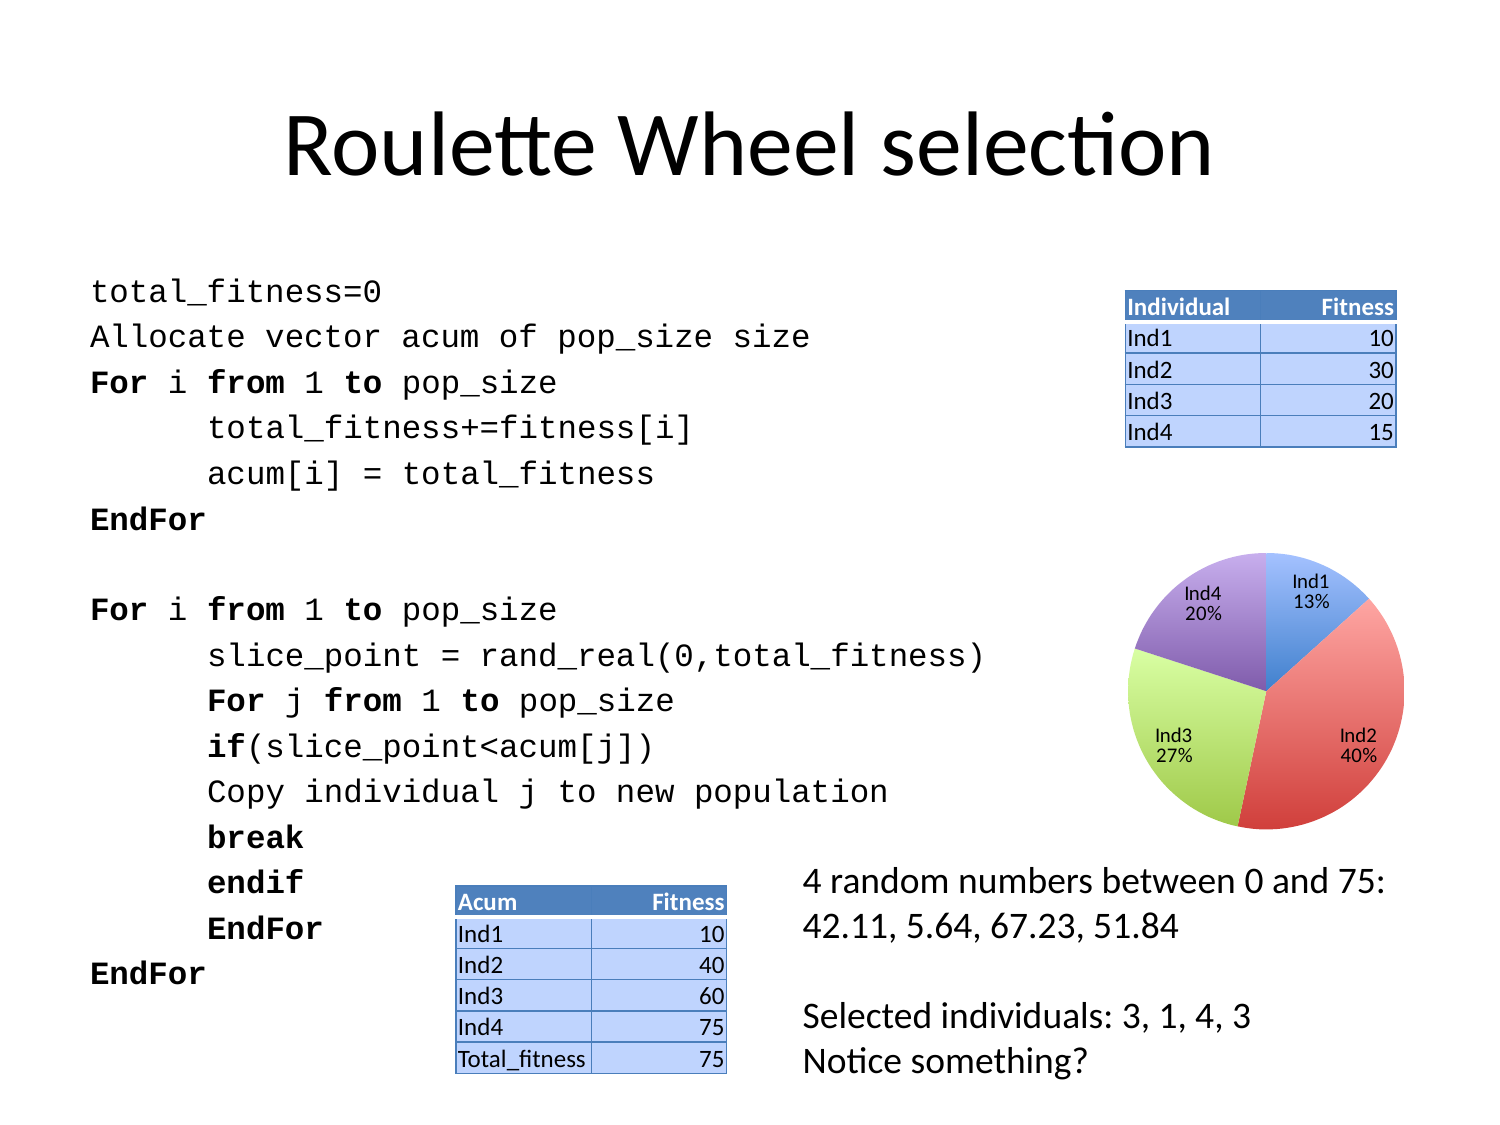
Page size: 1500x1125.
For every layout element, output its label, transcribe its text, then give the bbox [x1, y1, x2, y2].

table_cell 30 [1261, 354, 1395, 384]
table_cell Ind1 [457, 919, 591, 948]
table_cell 75 [592, 1043, 726, 1073]
table_header Fitness [592, 887, 726, 915]
table_header Acum [457, 887, 591, 915]
table_cell Ind2 [1126, 354, 1260, 384]
chart [1094, 503, 1426, 837]
table_cell Ind4 [457, 1012, 591, 1041]
table_cell Ind2 [457, 949, 591, 979]
table_header Fitness [1261, 291, 1395, 320]
table_cell Ind3 [1126, 385, 1260, 415]
text_box 4 random numbers between 0 and 75: 42.11, 5.64, 67.23, 51.84 Selected individuals: 3, 1, 4, 3 Notice something? [787, 849, 1402, 1089]
table_cell 40 [592, 949, 726, 979]
list total_fitness=0 Allocate vector acum of pop_size size For i from 1 to pop_size total_fitness+=fitness[i] acum[i] = total_fitness EndFor For i from 1 to pop_size slice_point = rand_real(0,total_fitness) For j from 1 to pop_size if(slice_point<acum[j]) Copy individual j to new population break endif EndFor EndFor [75, 262, 1425, 1005]
title Roulette Wheel selection [75, 45, 1425, 233]
table_cell 10 [592, 919, 726, 948]
table_cell 20 [1261, 385, 1395, 415]
table_cell 75 [592, 1012, 726, 1041]
table_cell 10 [1261, 324, 1395, 352]
table_cell 60 [592, 980, 726, 1010]
table_cell Ind3 [457, 980, 591, 1010]
table_cell Ind1 [1126, 324, 1260, 352]
table_cell Total_fitness [457, 1043, 591, 1073]
table_cell Ind4 [1126, 416, 1260, 446]
table_cell 15 [1261, 416, 1395, 446]
table_header Individual [1126, 291, 1260, 320]
